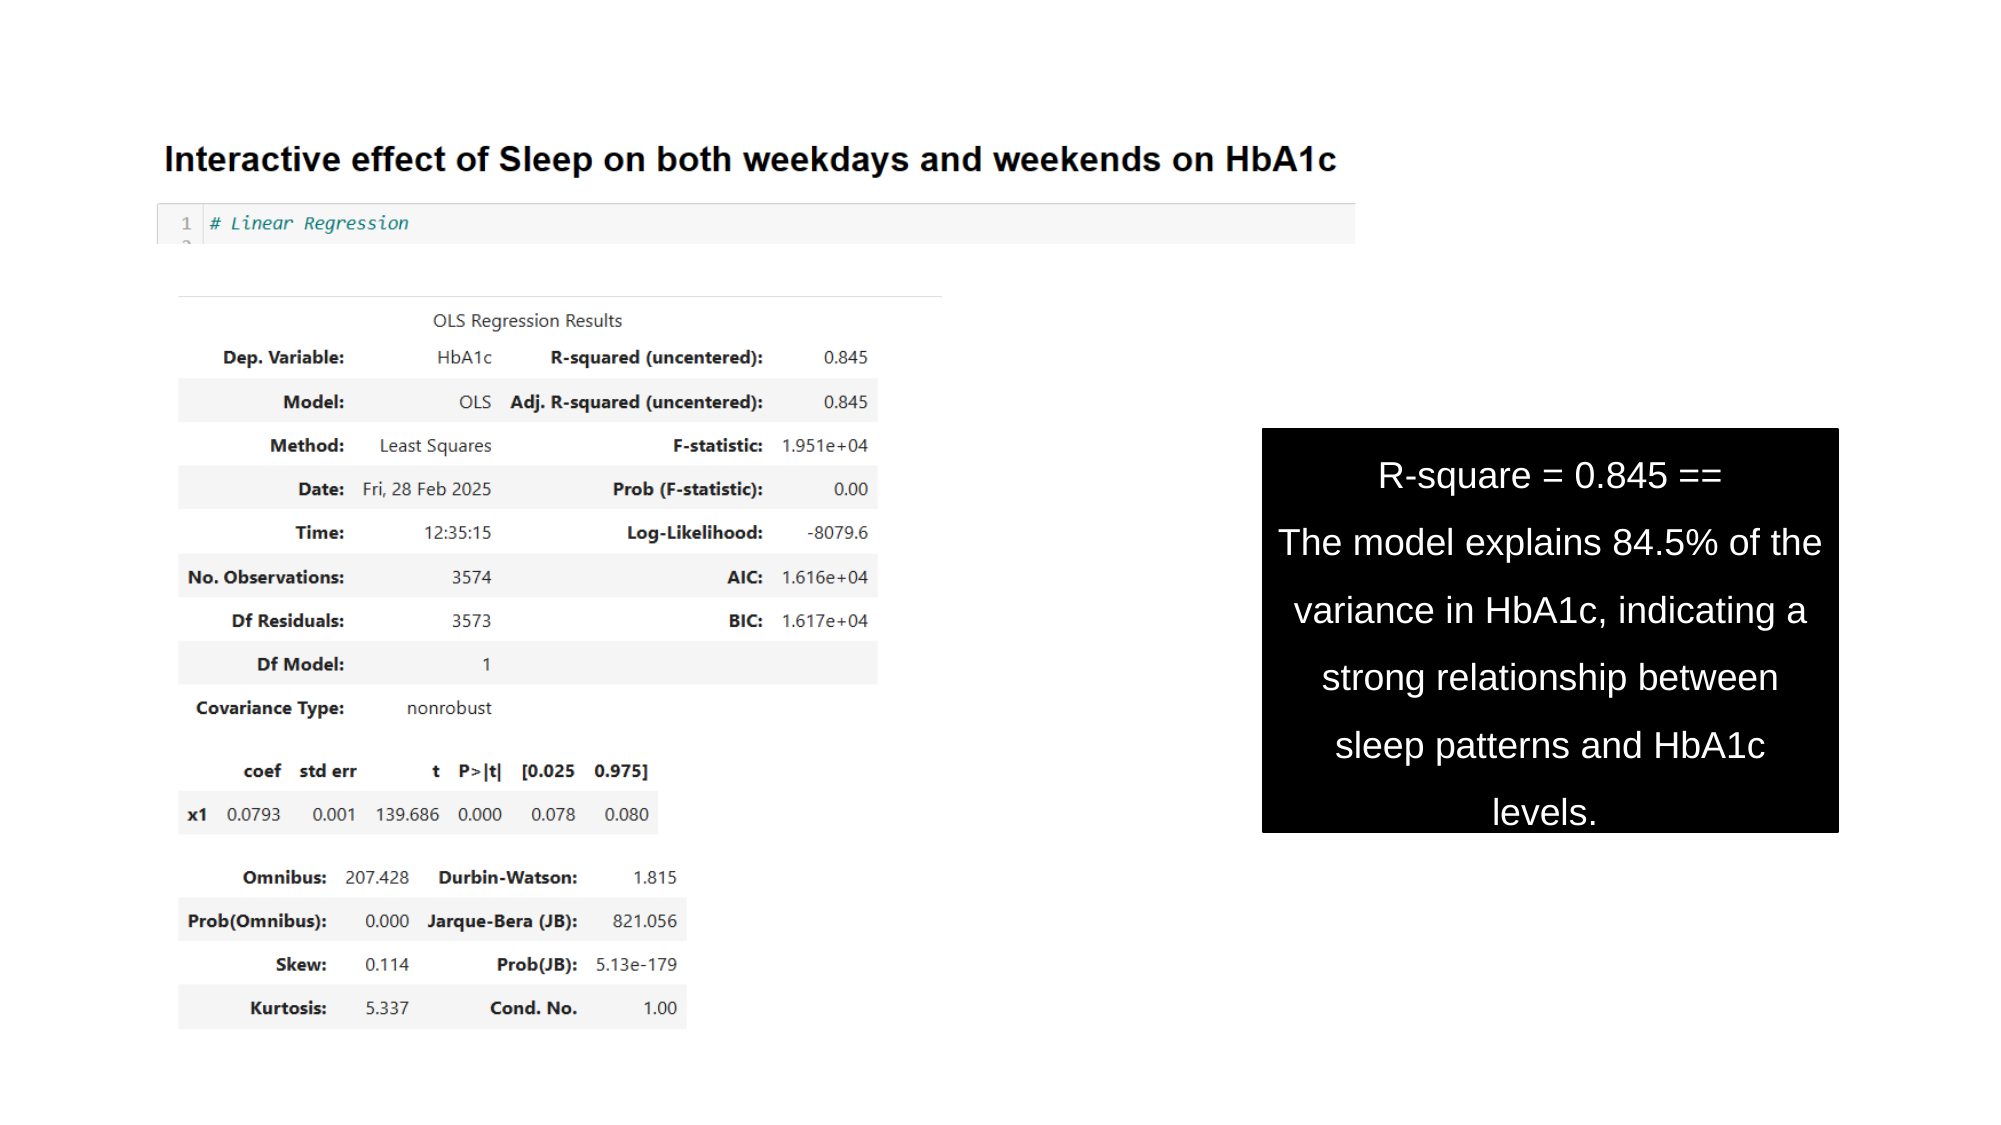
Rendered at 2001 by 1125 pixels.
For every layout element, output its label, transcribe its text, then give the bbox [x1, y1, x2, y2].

picture [145, 134, 1356, 244]
picture [175, 296, 943, 1059]
text_box R-square = 0.845 == The model explains 84.5% of the variance in HbA1c, indicating a strong relationship between sleep patterns and HbA1c levels. [1262, 428, 1839, 833]
